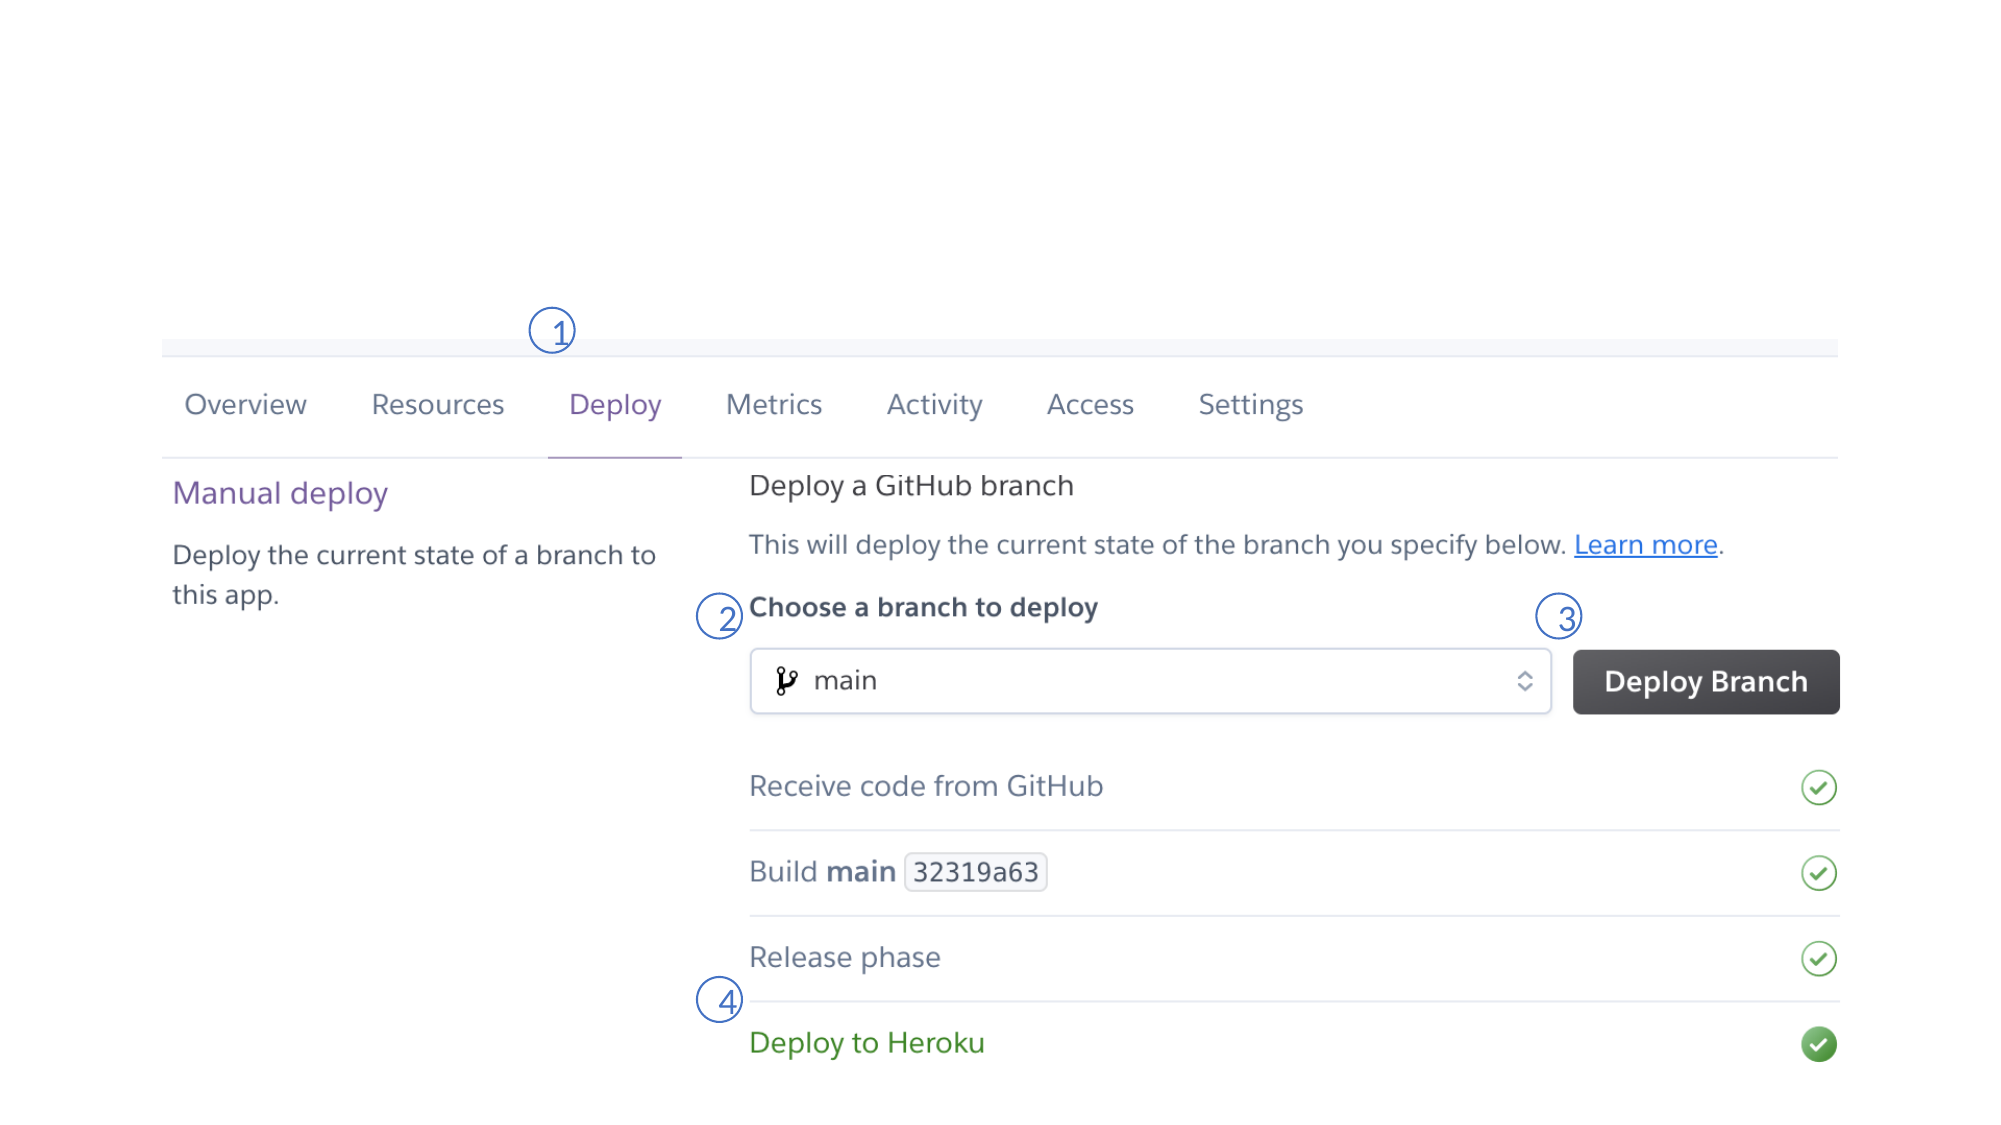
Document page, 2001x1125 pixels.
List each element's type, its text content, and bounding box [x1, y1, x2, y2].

picture [162, 339, 1863, 1086]
text_box 1 [528, 306, 576, 339]
